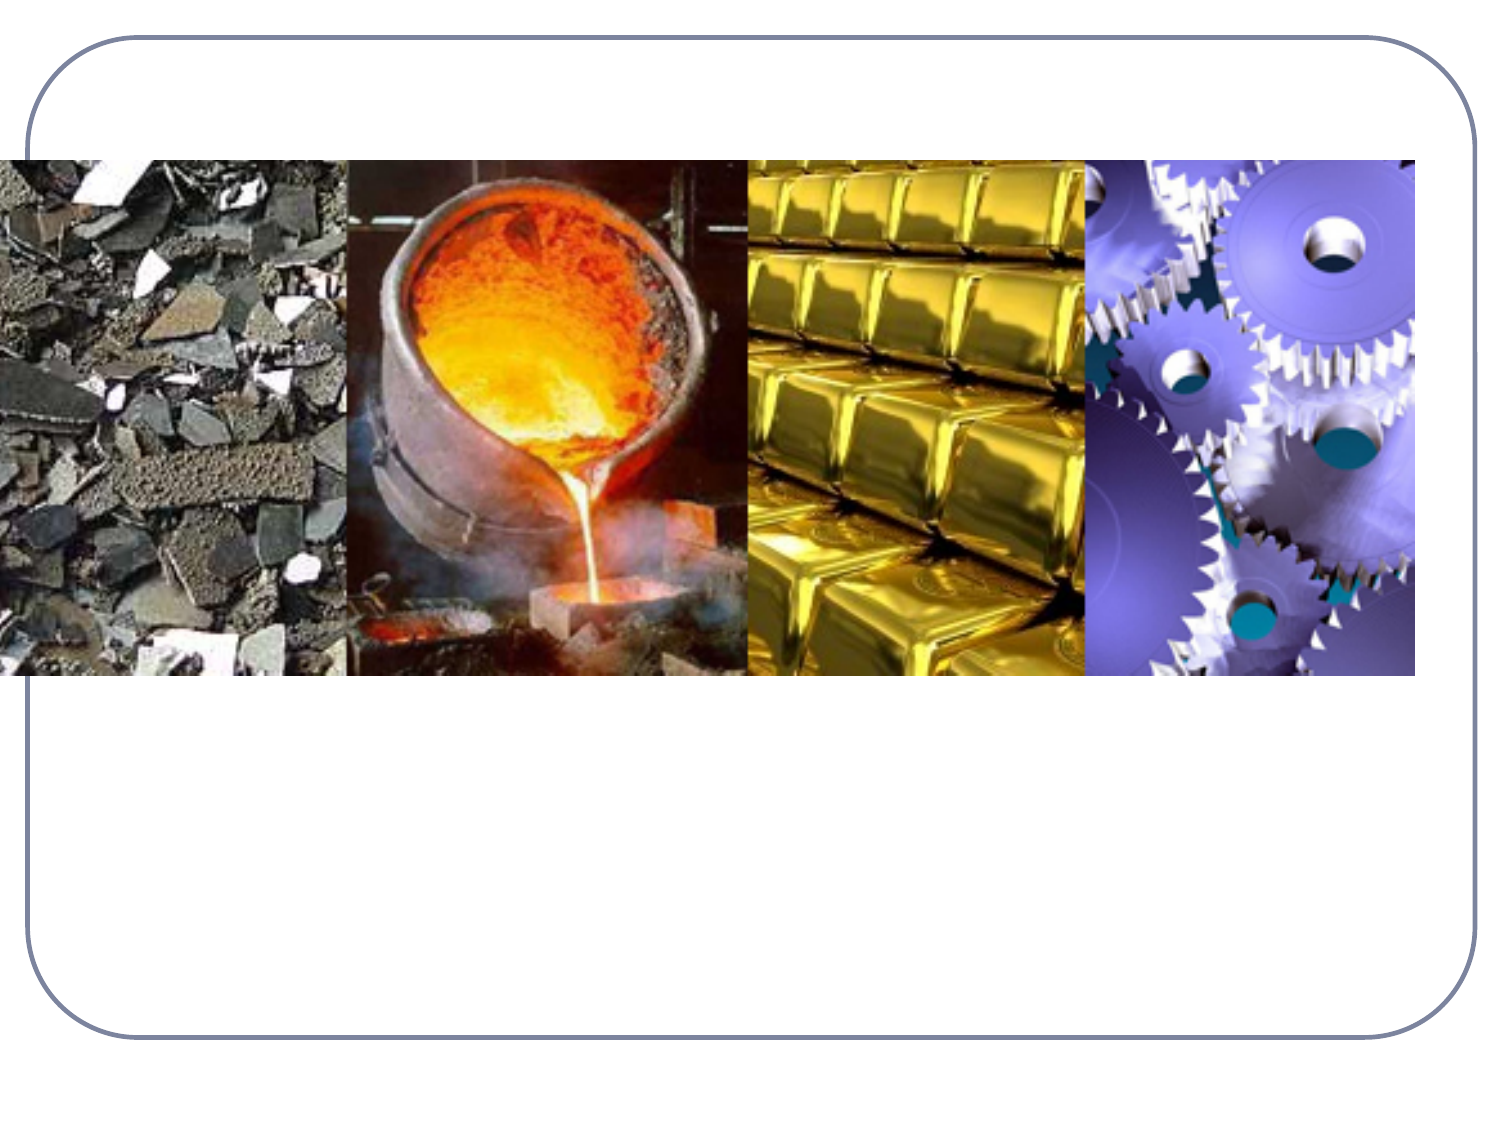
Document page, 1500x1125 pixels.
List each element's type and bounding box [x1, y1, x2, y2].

list [0, 160, 1415, 676]
